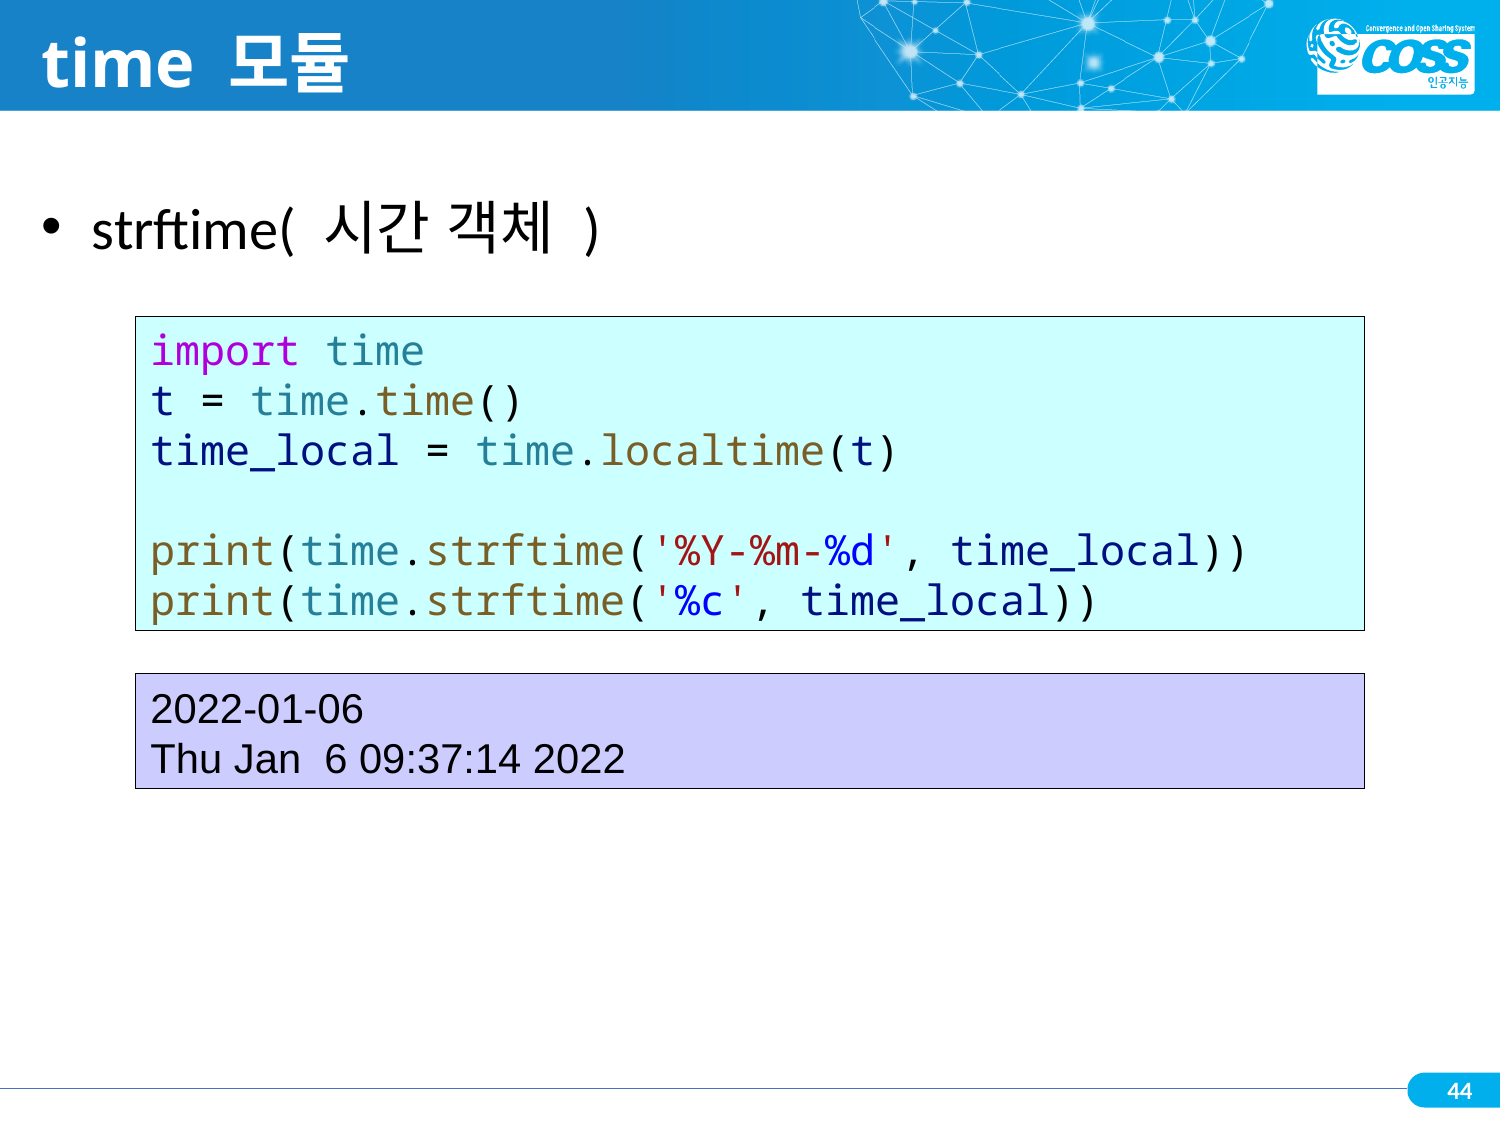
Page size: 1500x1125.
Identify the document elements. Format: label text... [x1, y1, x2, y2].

picture [879, 0, 896, 7]
picture [1265, 0, 1273, 8]
text_box 2022-01-06 Thu Jan 6 09:37:14 2022 [135, 673, 1365, 789]
list strftime( 시간 객체 ) [26, 148, 1475, 1049]
slide_number 44 [1421, 1064, 1500, 1114]
picture [0, 0, 732, 111]
text_box import time t = time.time() time_local = time.localtime(t) print(time.strftime('%Y-%m-%d', time_local)) print(time.strftime('%c', time_local)) [135, 316, 1365, 631]
title time 모듈 [26, 16, 1307, 117]
